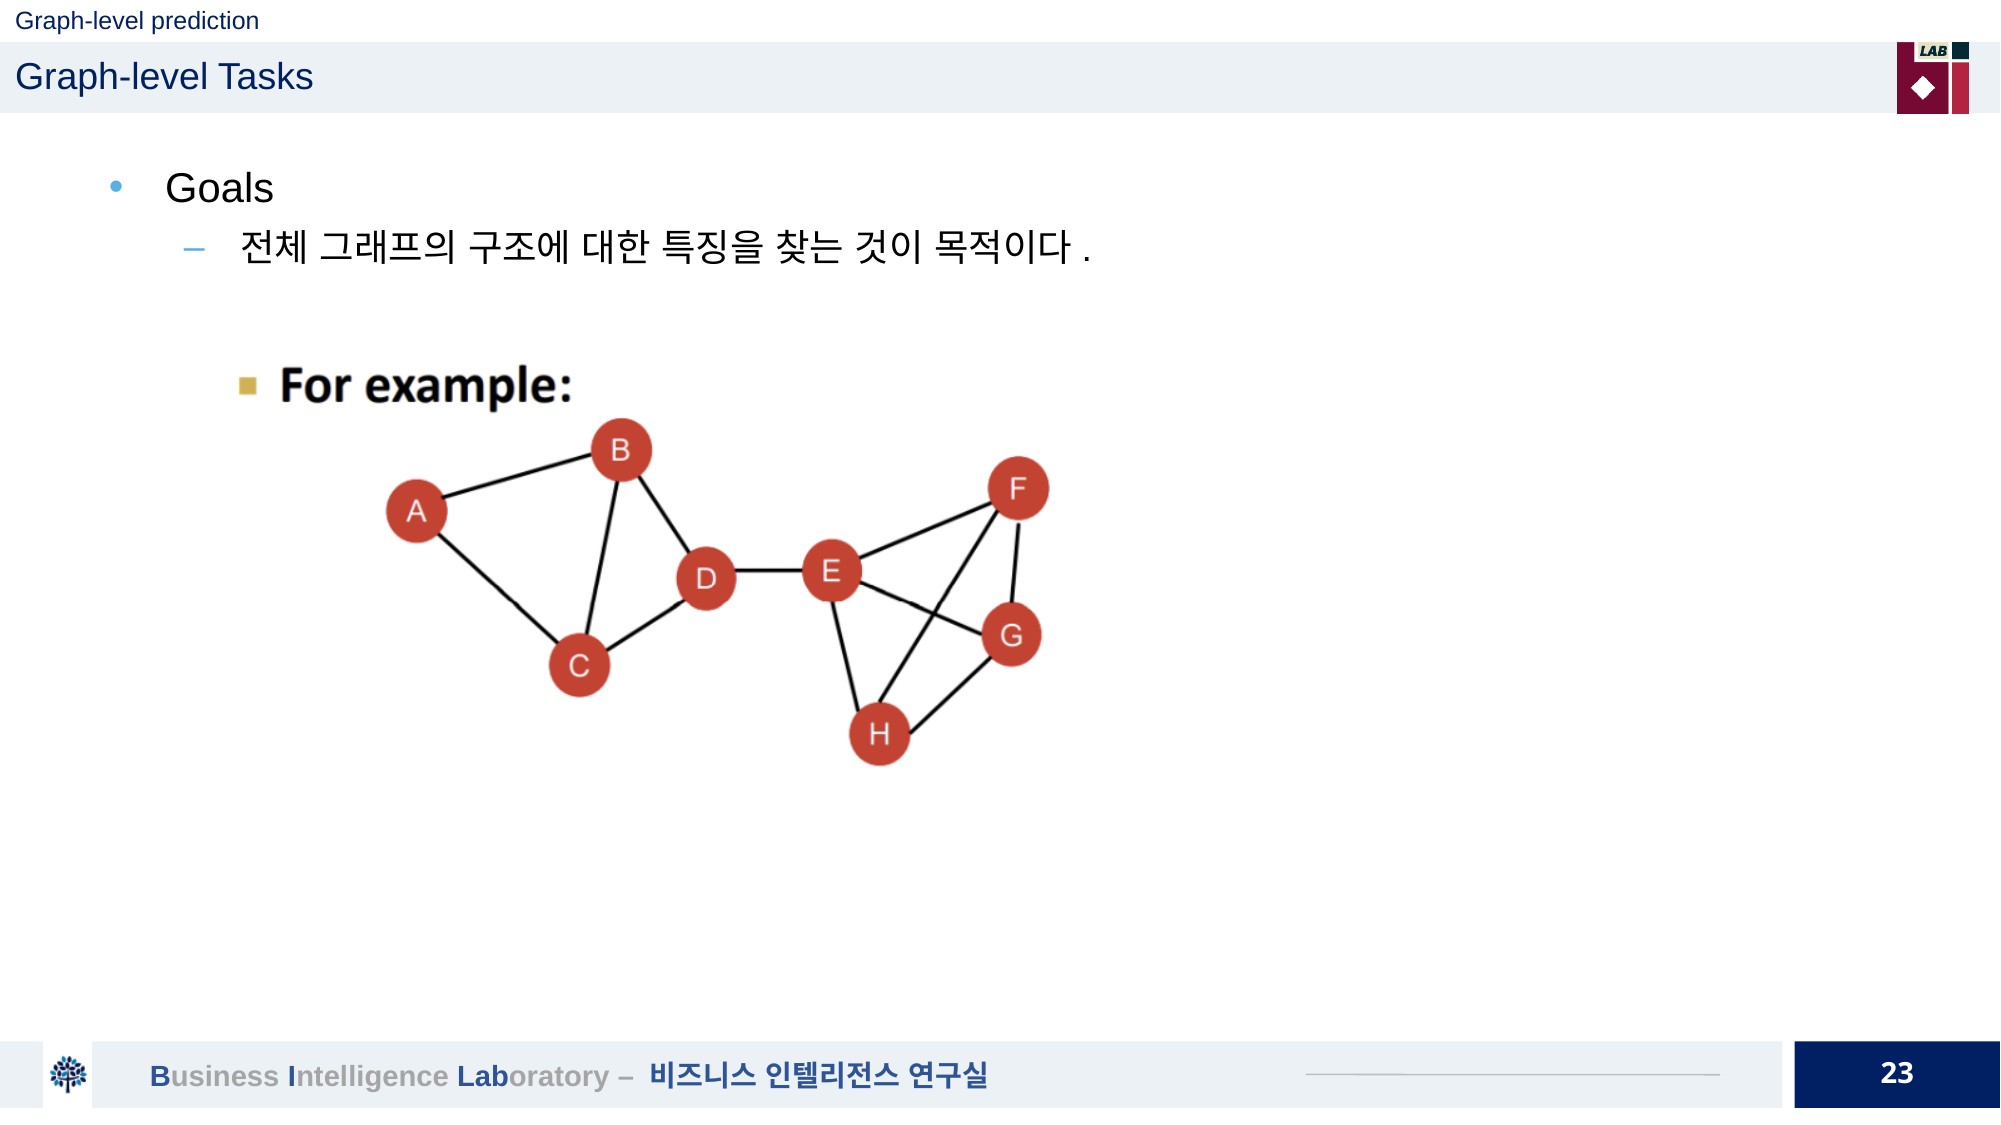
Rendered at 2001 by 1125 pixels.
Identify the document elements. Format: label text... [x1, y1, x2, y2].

picture [1897, 41, 1969, 114]
picture [43, 1041, 92, 1108]
slide_number 23 [1825, 1044, 1970, 1105]
picture [203, 347, 1165, 778]
title Graph-level prediction [0, 0, 598, 42]
list Goals 전체 그래프의 구조에 대한 특징을 찾는 것이 목적이다. [73, 138, 1927, 1028]
subtitle Graph-level Tasks [0, 42, 1326, 113]
